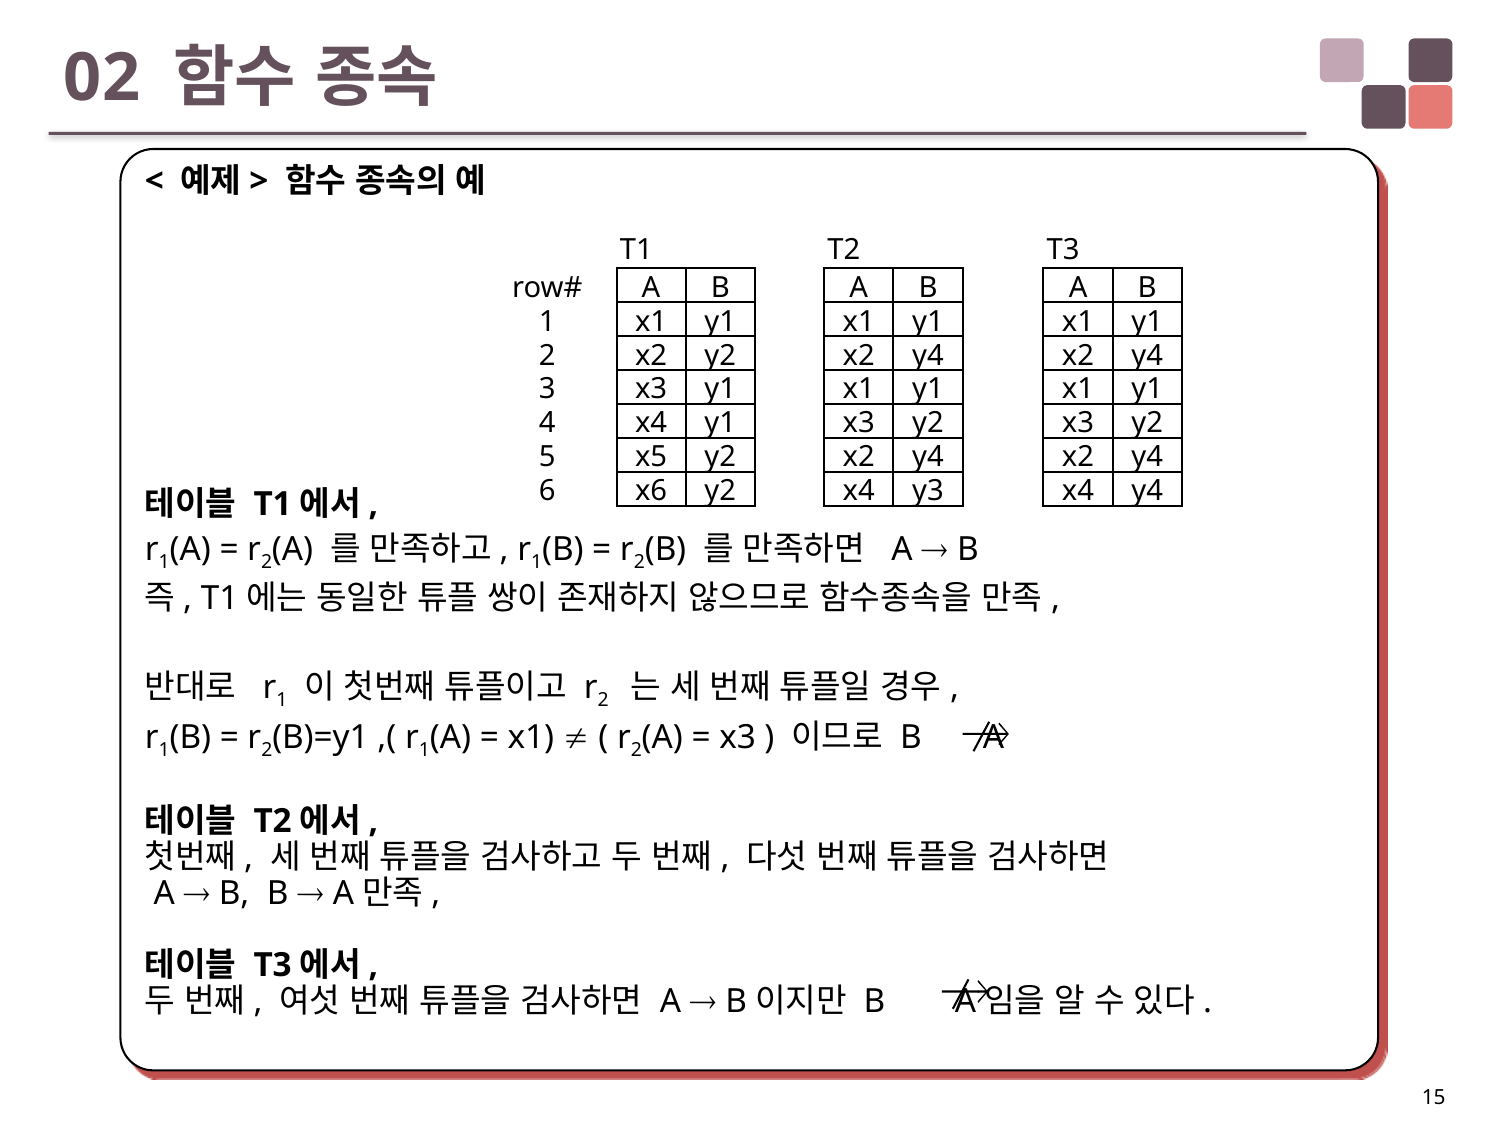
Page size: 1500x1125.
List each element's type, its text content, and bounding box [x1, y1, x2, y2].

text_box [120, 148, 1379, 1071]
title 02 함수 종속 [48, 25, 1459, 123]
